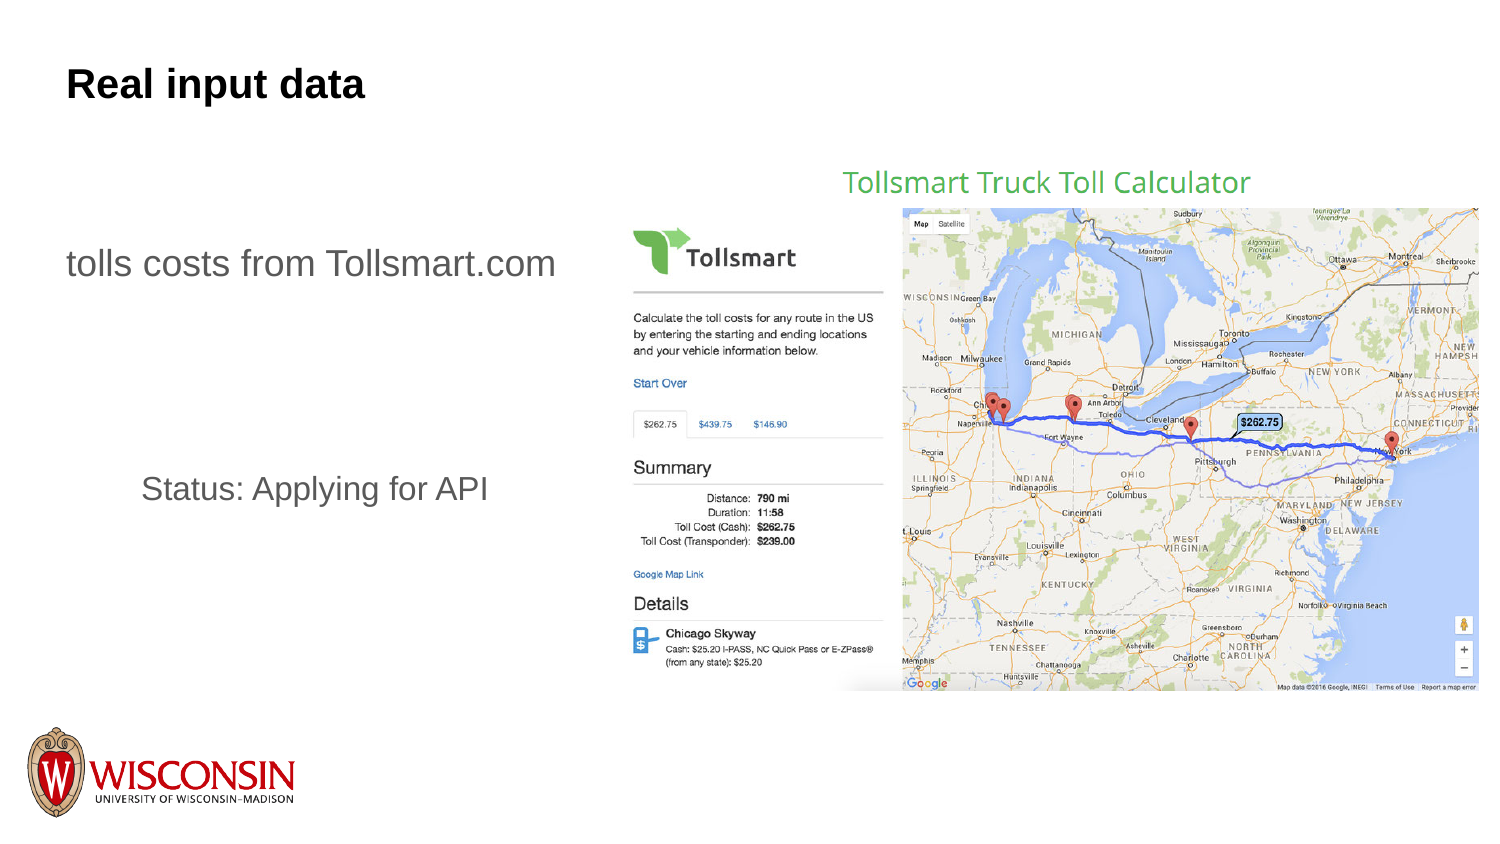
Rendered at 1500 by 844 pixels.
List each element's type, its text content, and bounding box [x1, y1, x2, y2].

picture [27, 727, 295, 818]
title Real input data [51, 42, 1449, 137]
list tolls costs from Tollsmart.com Status: Applying for API [51, 217, 603, 646]
picture [610, 147, 1494, 697]
